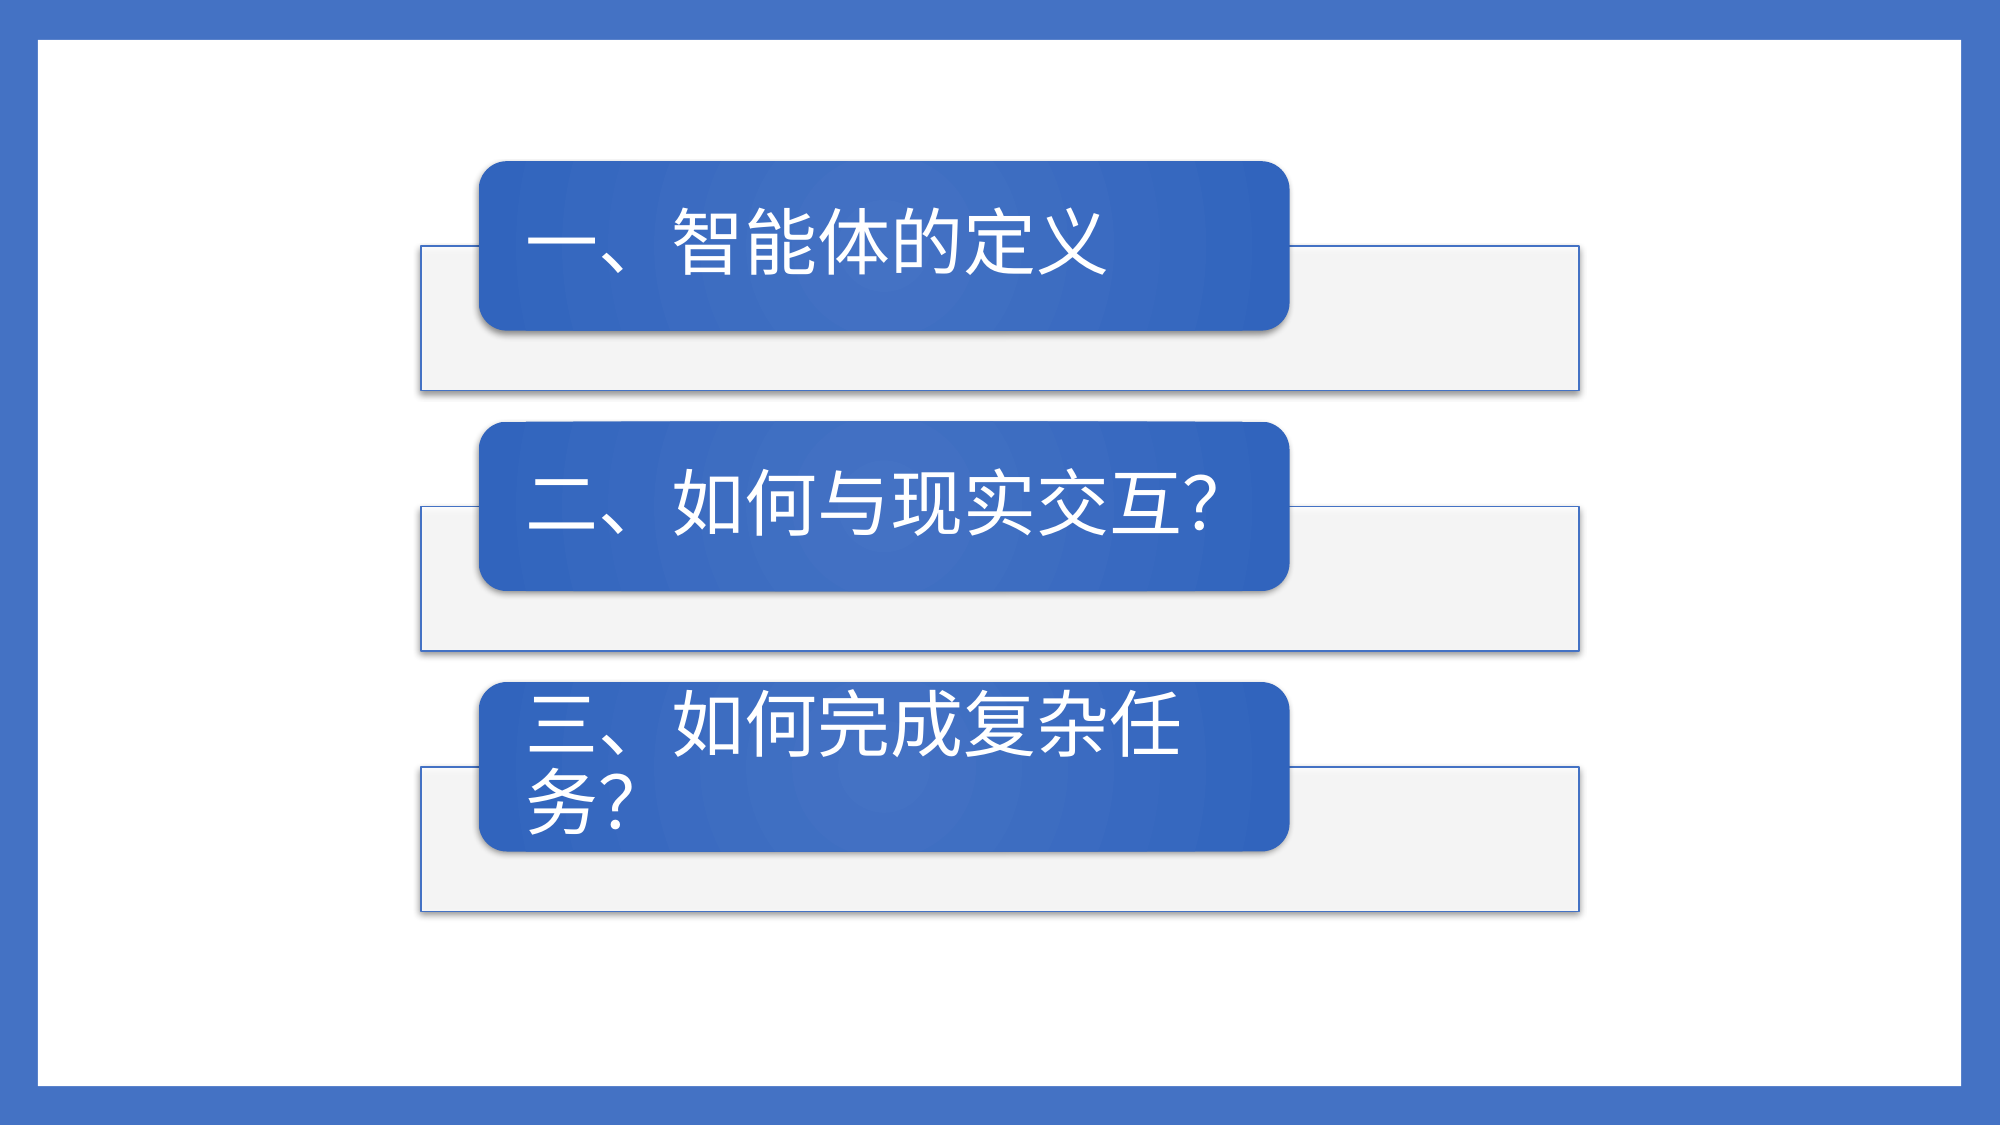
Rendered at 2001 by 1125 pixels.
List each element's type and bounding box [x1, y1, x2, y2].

text_box [420, 149, 1580, 923]
